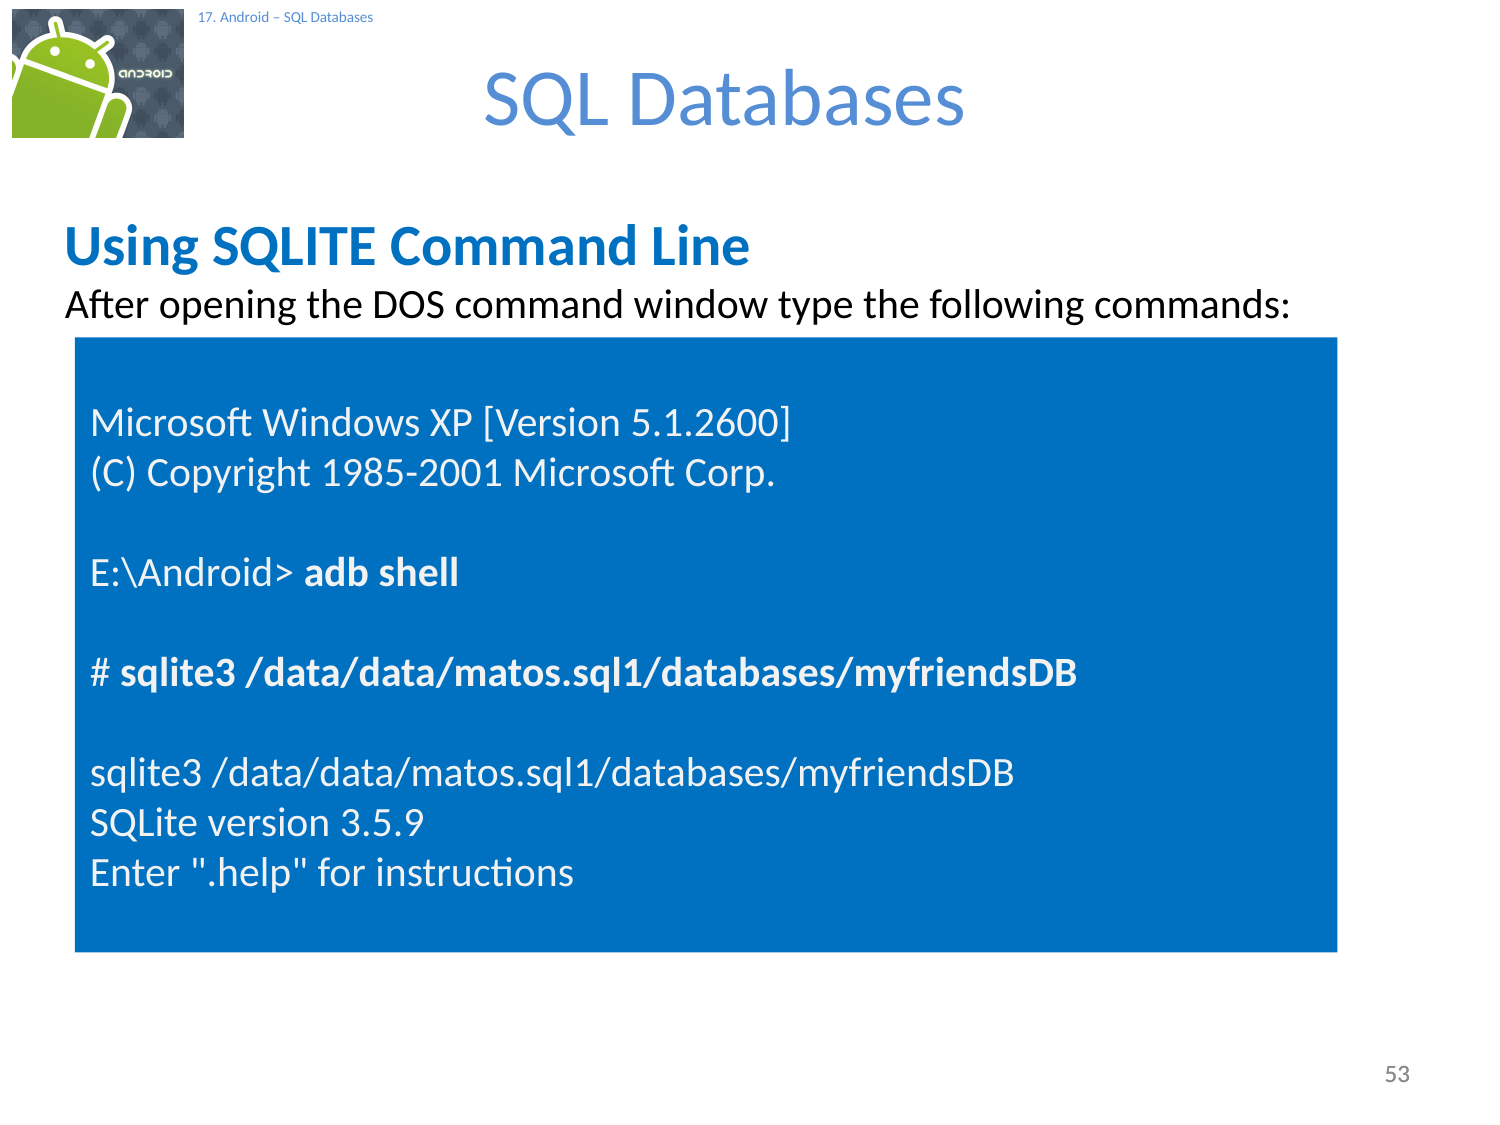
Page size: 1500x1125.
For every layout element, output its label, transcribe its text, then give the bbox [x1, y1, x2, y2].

text_box 17. Android – SQL Databases SQL Databases [49, 7, 1400, 150]
picture [12, 9, 184, 138]
text_box Using SQLITE Command Line After opening the DOS command window type the following commands: [50, 199, 1450, 338]
text_box 53 [1074, 1042, 1425, 1103]
text_box Microsoft Windows XP [Version 5.1.2600] (C) Copyright 1985-2001 Microsoft Corp. E:\Android> adb shell # sqlite3 /data/data/matos.sql1/databases/myfriendsDB sqlite3 /data/data/matos.sql1/databases/myfriendsDB SQLite version 3.5.9 Enter ".help" for instructions [74, 337, 1338, 953]
